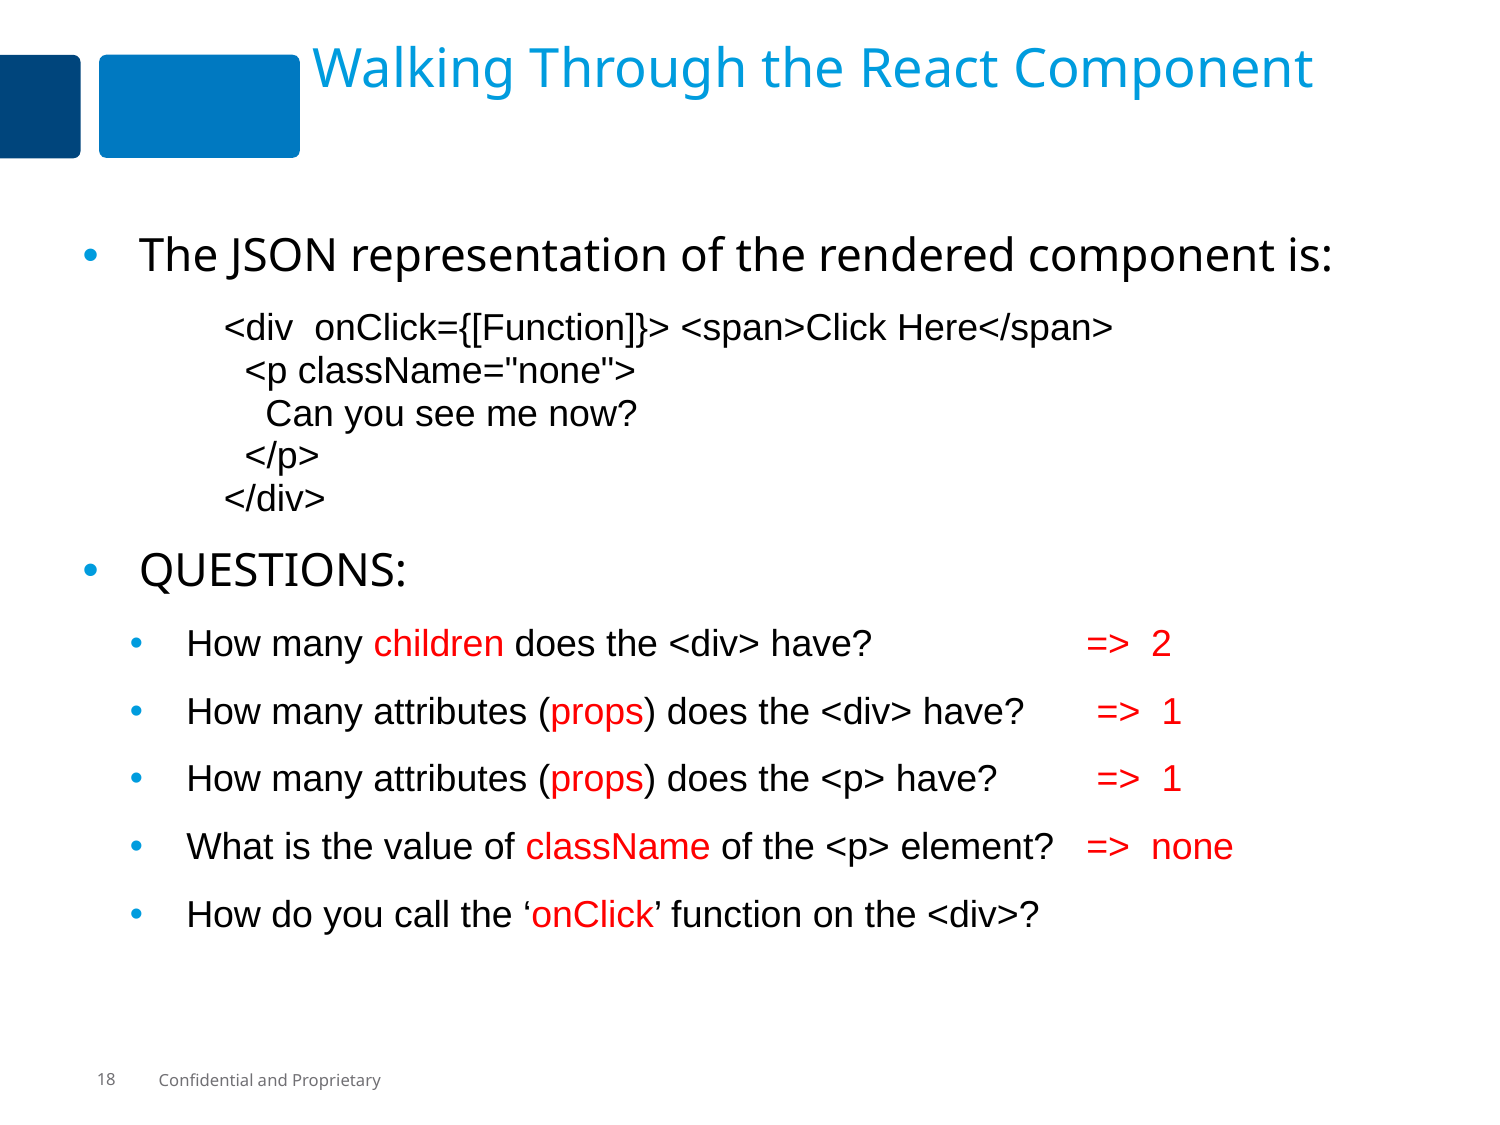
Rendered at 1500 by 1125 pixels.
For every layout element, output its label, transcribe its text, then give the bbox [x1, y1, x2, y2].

list The JSON representation of the rendered component is: <div onClick={[Function]}> <span>Click Here</span> <p className="none"> Can you see me now? </p> </div> QUESTIONS: How many children does the <div> have? => 2 How many attributes (props) does the <div> have? => 1 How many attributes (props) does the <p> have? => 1 What is the value of className of the <p> element? => none How do you call the ‘onClick’ function on the <div>? [82, 221, 1413, 1013]
title Walking Through the React Component [312, 37, 1463, 175]
